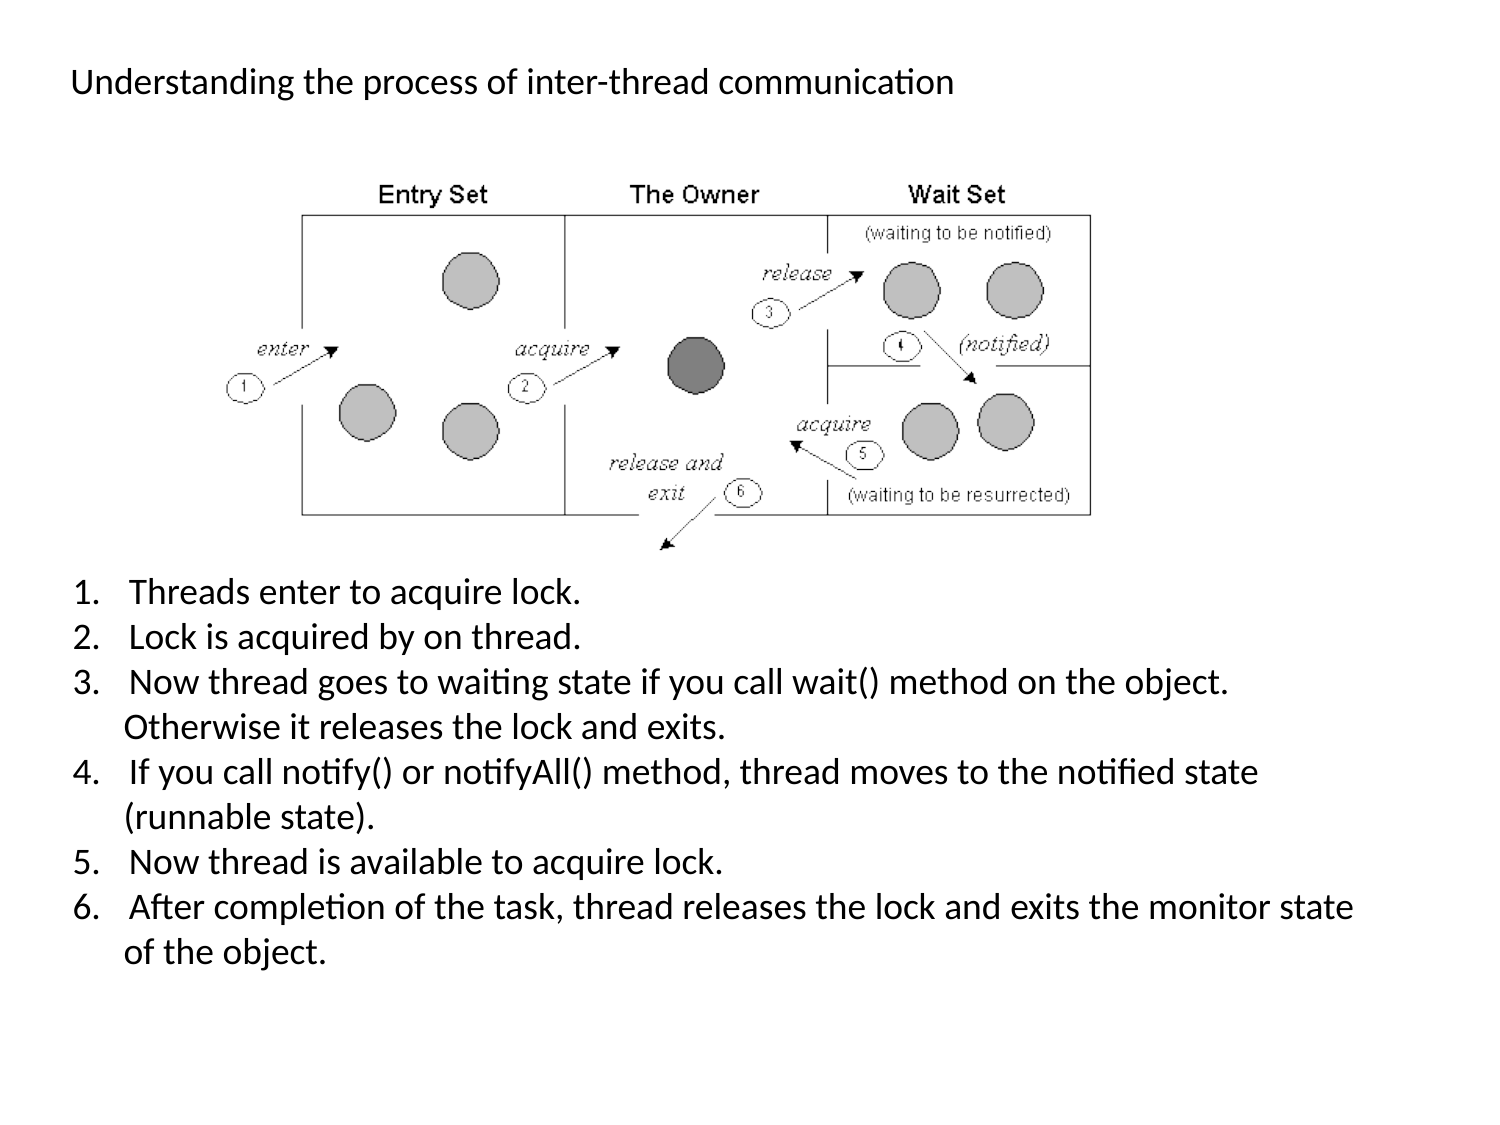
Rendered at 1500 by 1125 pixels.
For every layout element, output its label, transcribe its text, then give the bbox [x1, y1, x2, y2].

text_box Understanding the process of inter-thread communication [55, 49, 971, 110]
picture [224, 174, 1093, 560]
text_box Threads enter to acquire lock. Lock is acquired by on thread. Now thread goes to waiting state if you call wait() method on the object. Otherwise it releases the lock and exits. If you call notify() or notifyAll() method, thread moves to the notified state (runnable state). Now thread is available to acquire lock. After completion of the task, thread releases the lock and exits the monitor state of the object. [57, 559, 1380, 1025]
